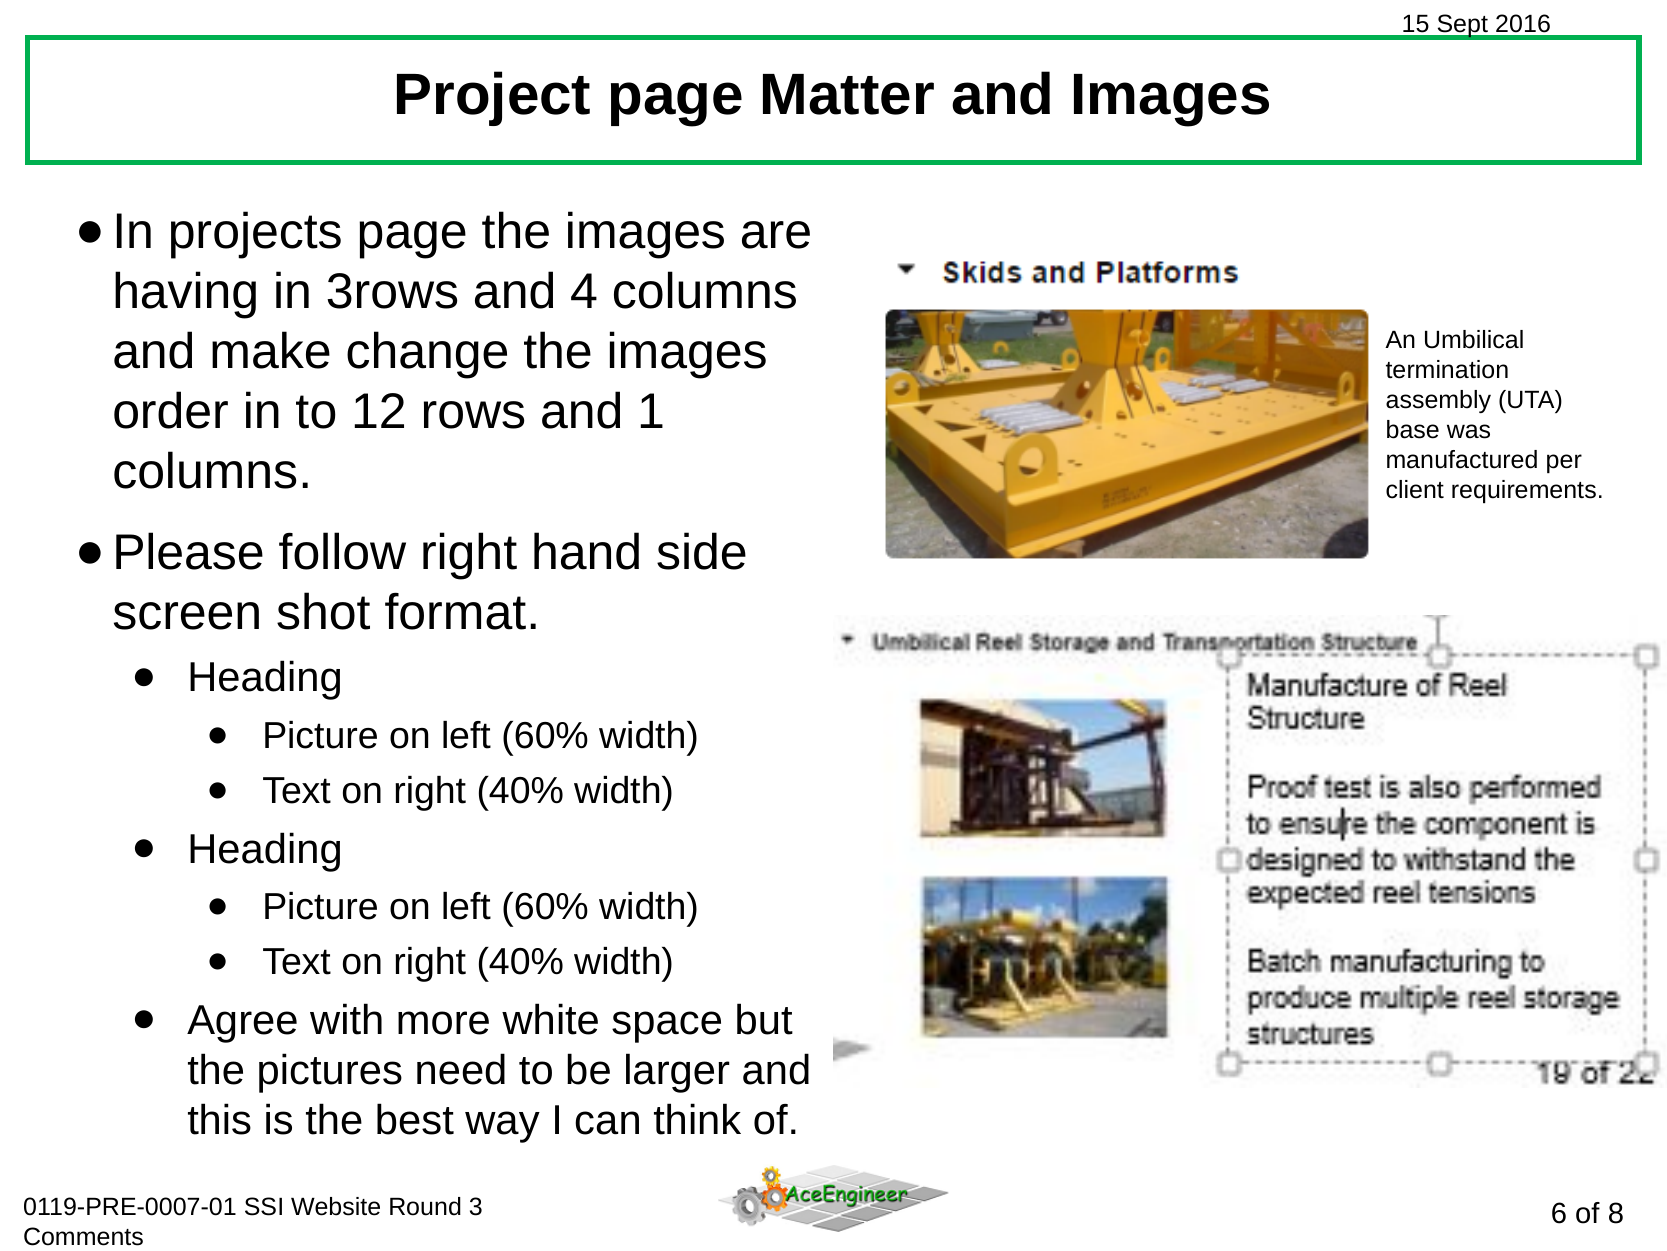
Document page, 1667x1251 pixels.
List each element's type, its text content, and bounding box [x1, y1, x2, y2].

list Project page Matter and Images [31, 37, 1636, 155]
picture [0, 0, 1667, 1250]
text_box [875, 243, 1634, 582]
list In projects page the images are having in 3rows and 4 columns and make change the images order in to 12 rows and 1 columns. Please follow right hand side screen shot format. Heading Picture on left (60% width) Text on right (40% width) Heading Picture on left (60% width) Text on right (40% width) Agree with more white space but the pictures need to be larger and this is the best way I can think of. [60, 191, 876, 1126]
